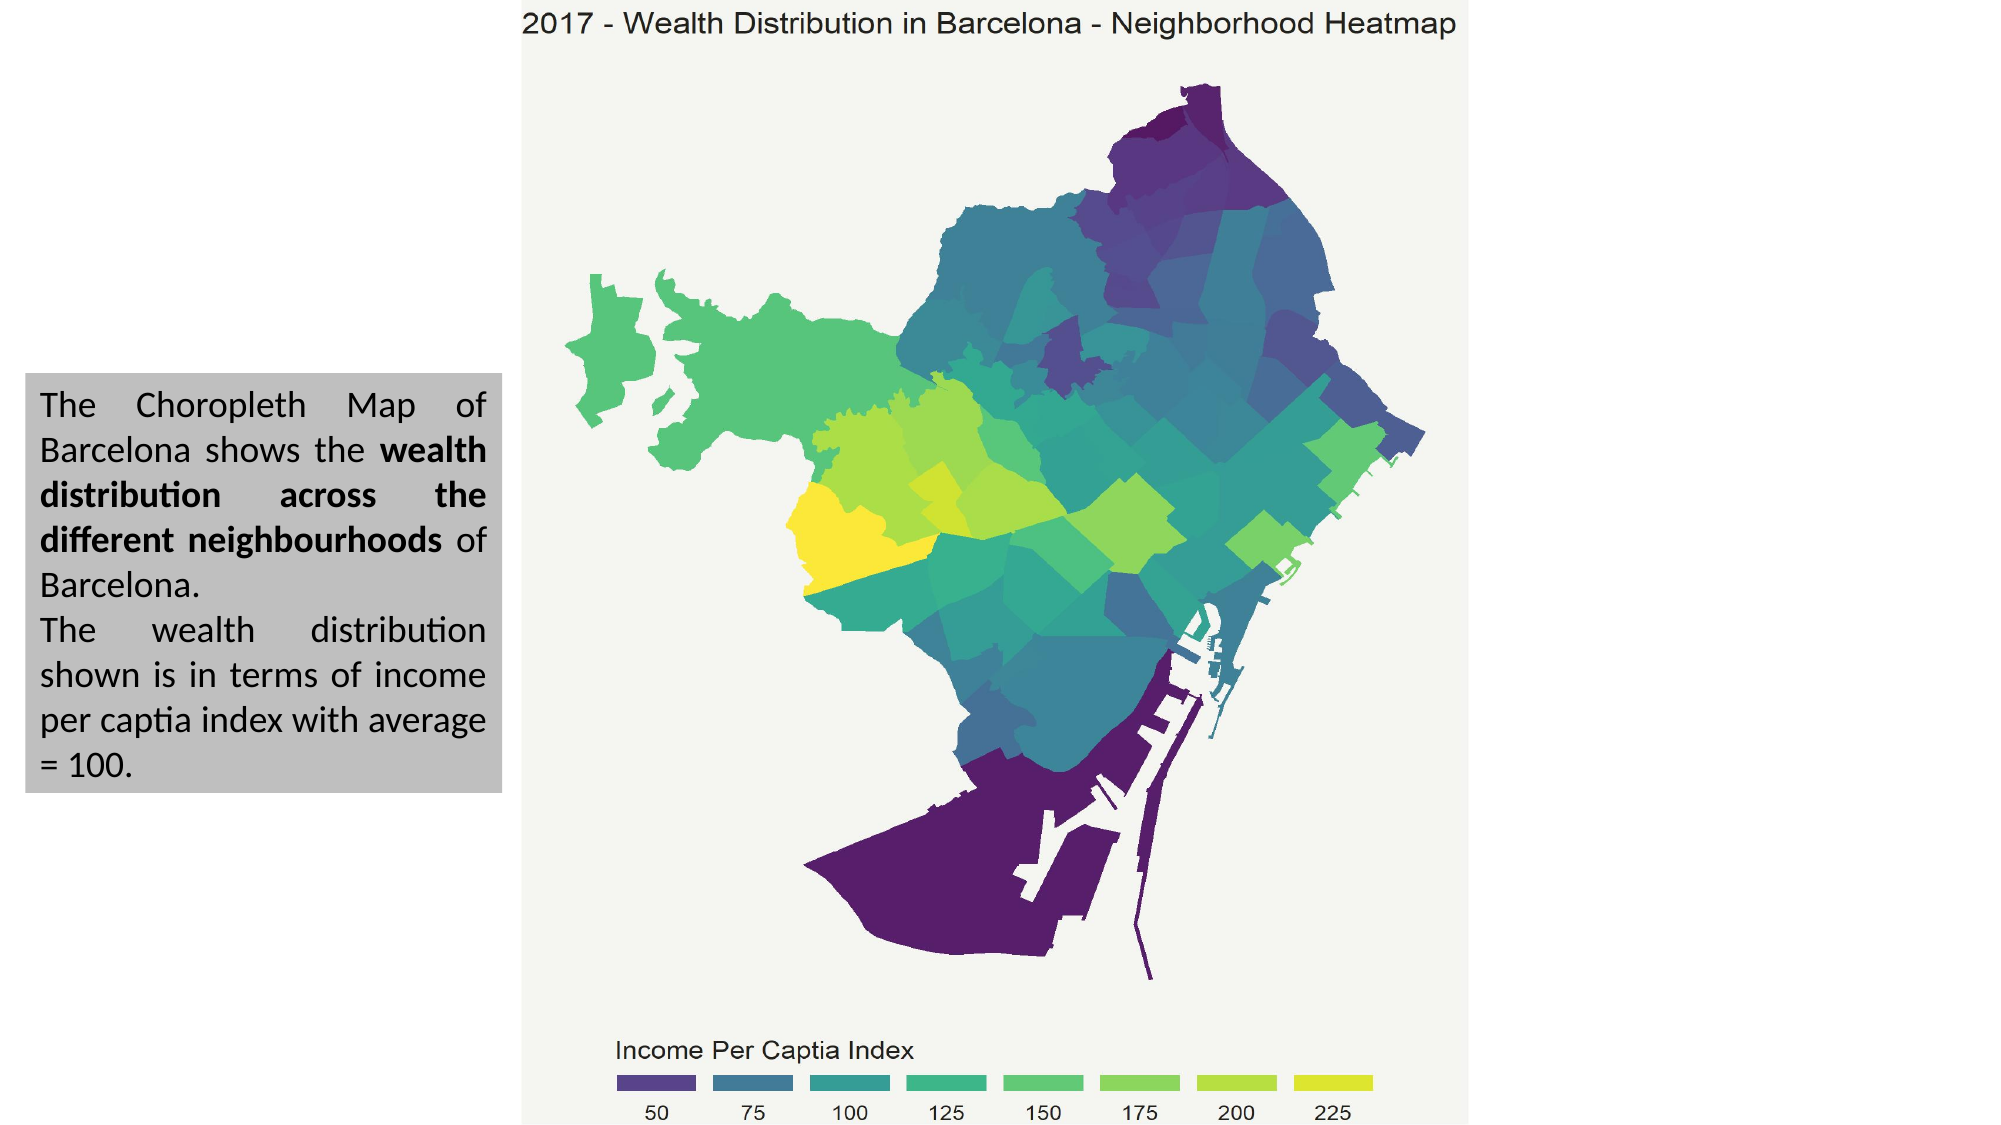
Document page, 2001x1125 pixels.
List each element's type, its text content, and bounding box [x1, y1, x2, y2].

text_box The Choropleth Map of Barcelona shows the wealth distribution across the different neighbourhoods of Barcelona. The wealth distribution shown is in terms of income per captia index with average = 100. [25, 373, 454, 793]
picture [0, 0, 2000, 1125]
